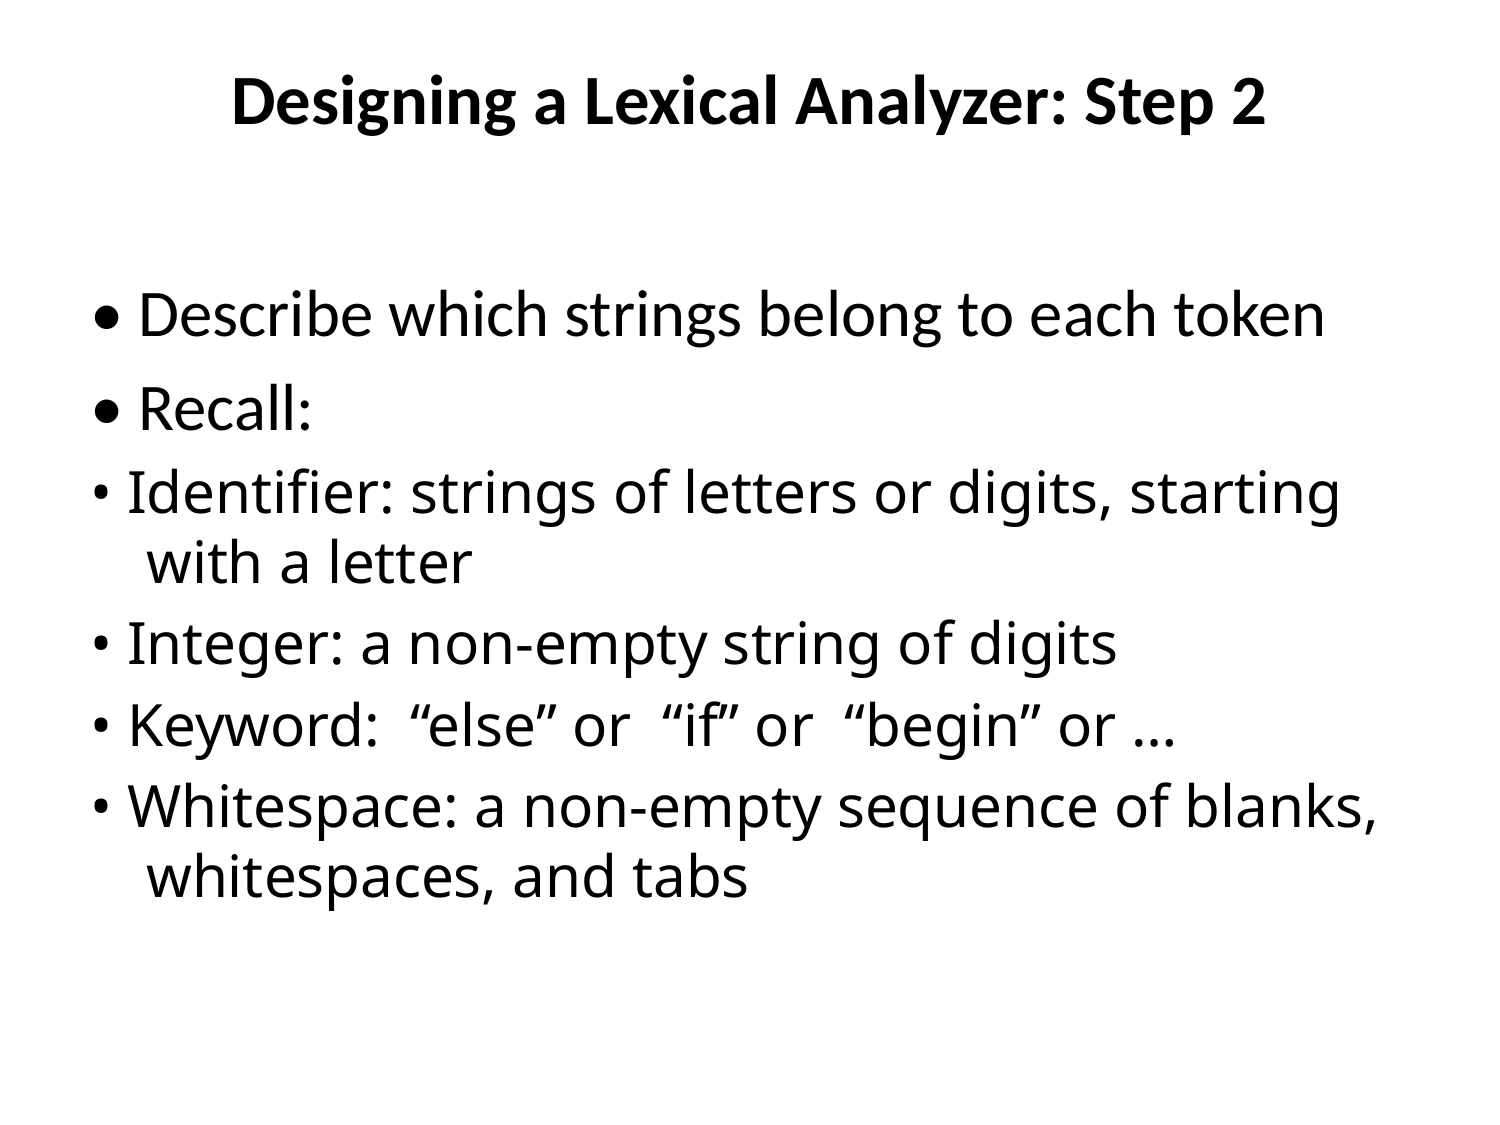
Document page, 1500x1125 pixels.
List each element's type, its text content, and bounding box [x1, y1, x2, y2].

title Designing a Lexical Analyzer: Step 2 [75, 45, 1425, 233]
list • Describe which strings belong to each token • Recall: • Identifier: strings of letters or digits, starting with a letter • Integer: a non-empty string of digits • Keyword: “else” or “if” or “begin” or … • Whitespace: a non-empty sequence of blanks, whitespaces, and tabs [75, 262, 1425, 1005]
